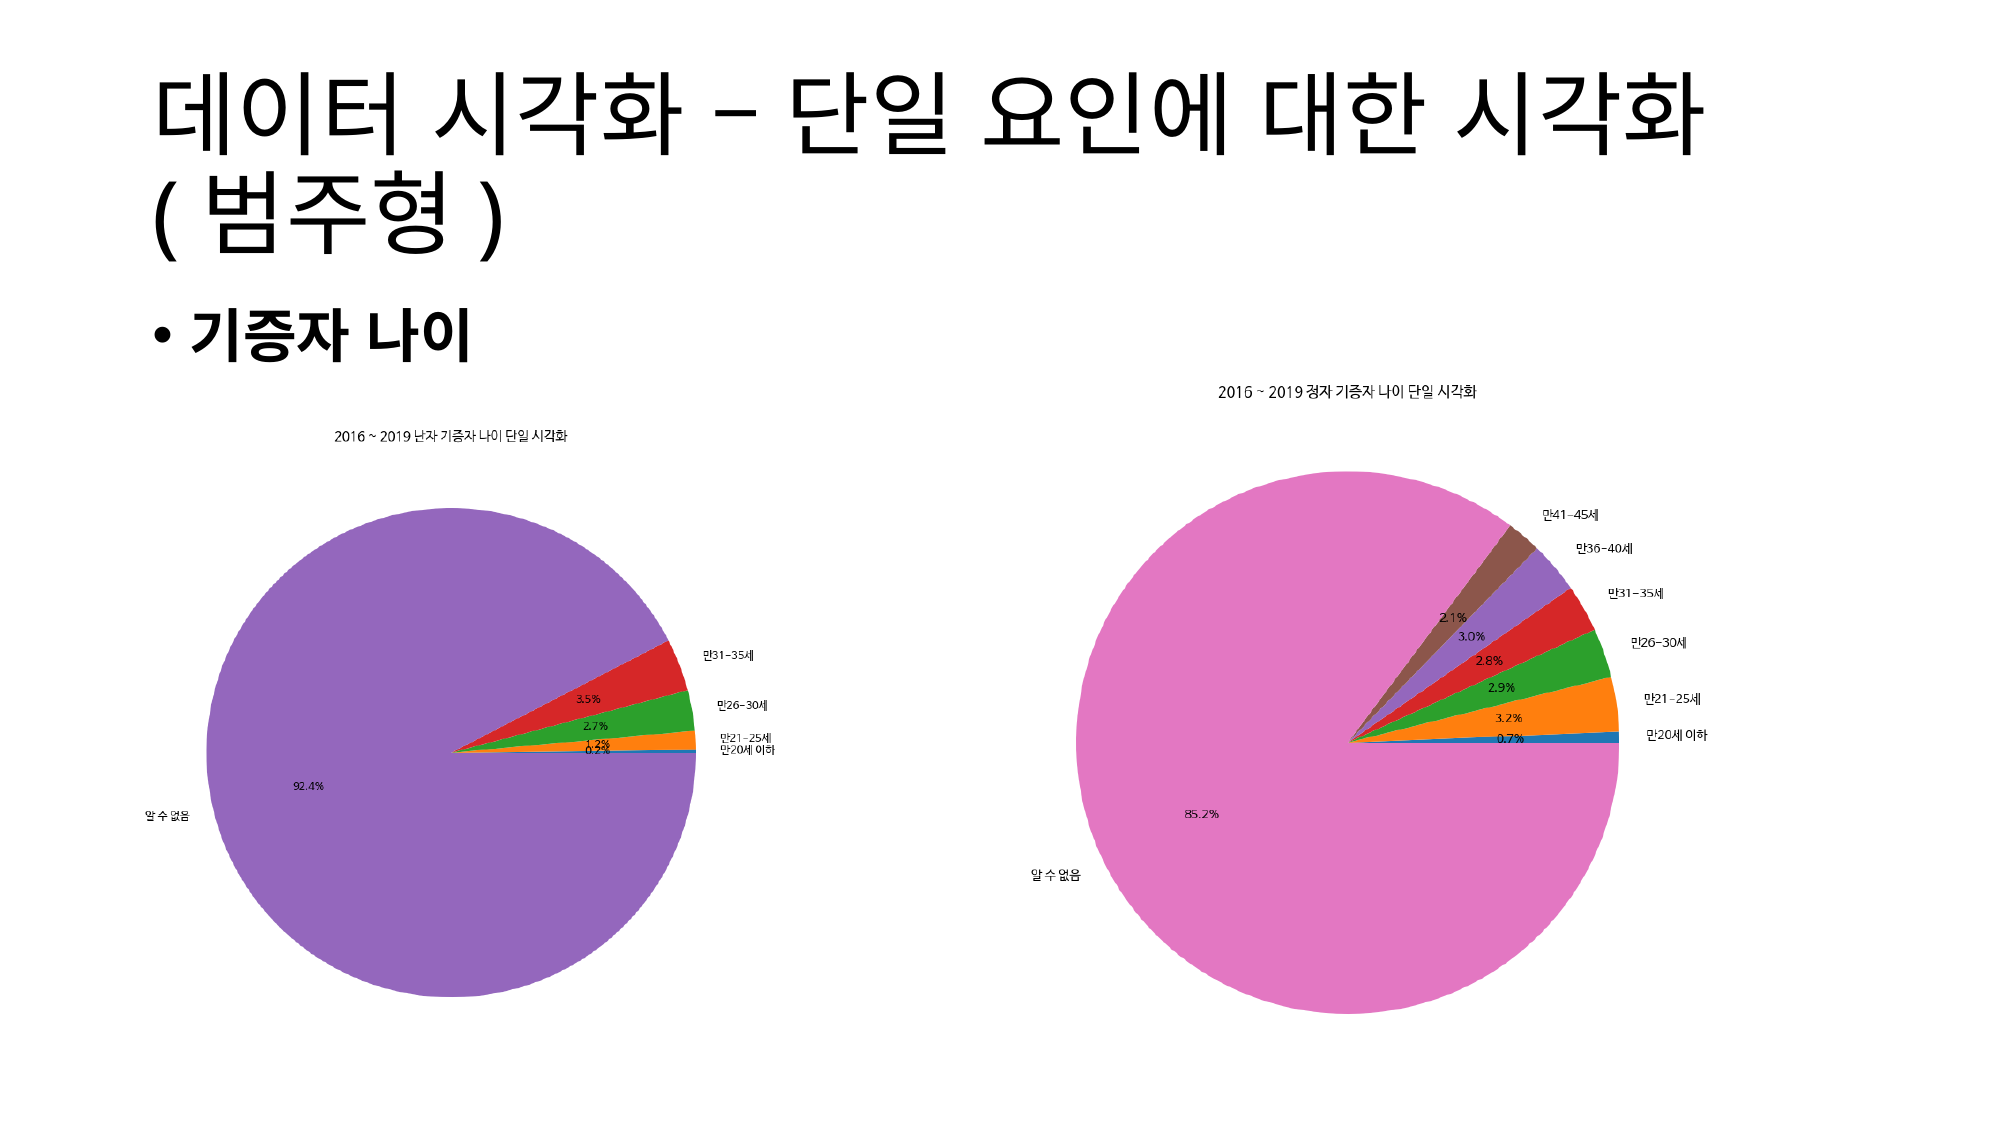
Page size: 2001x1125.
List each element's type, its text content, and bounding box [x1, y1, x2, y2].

picture [999, 375, 1716, 1091]
list 기증자 나이 [137, 299, 1863, 1014]
title 데이터 시각화 – 단일 요인에 대한 시각화(범주형) [137, 59, 1863, 278]
picture [136, 421, 782, 1066]
